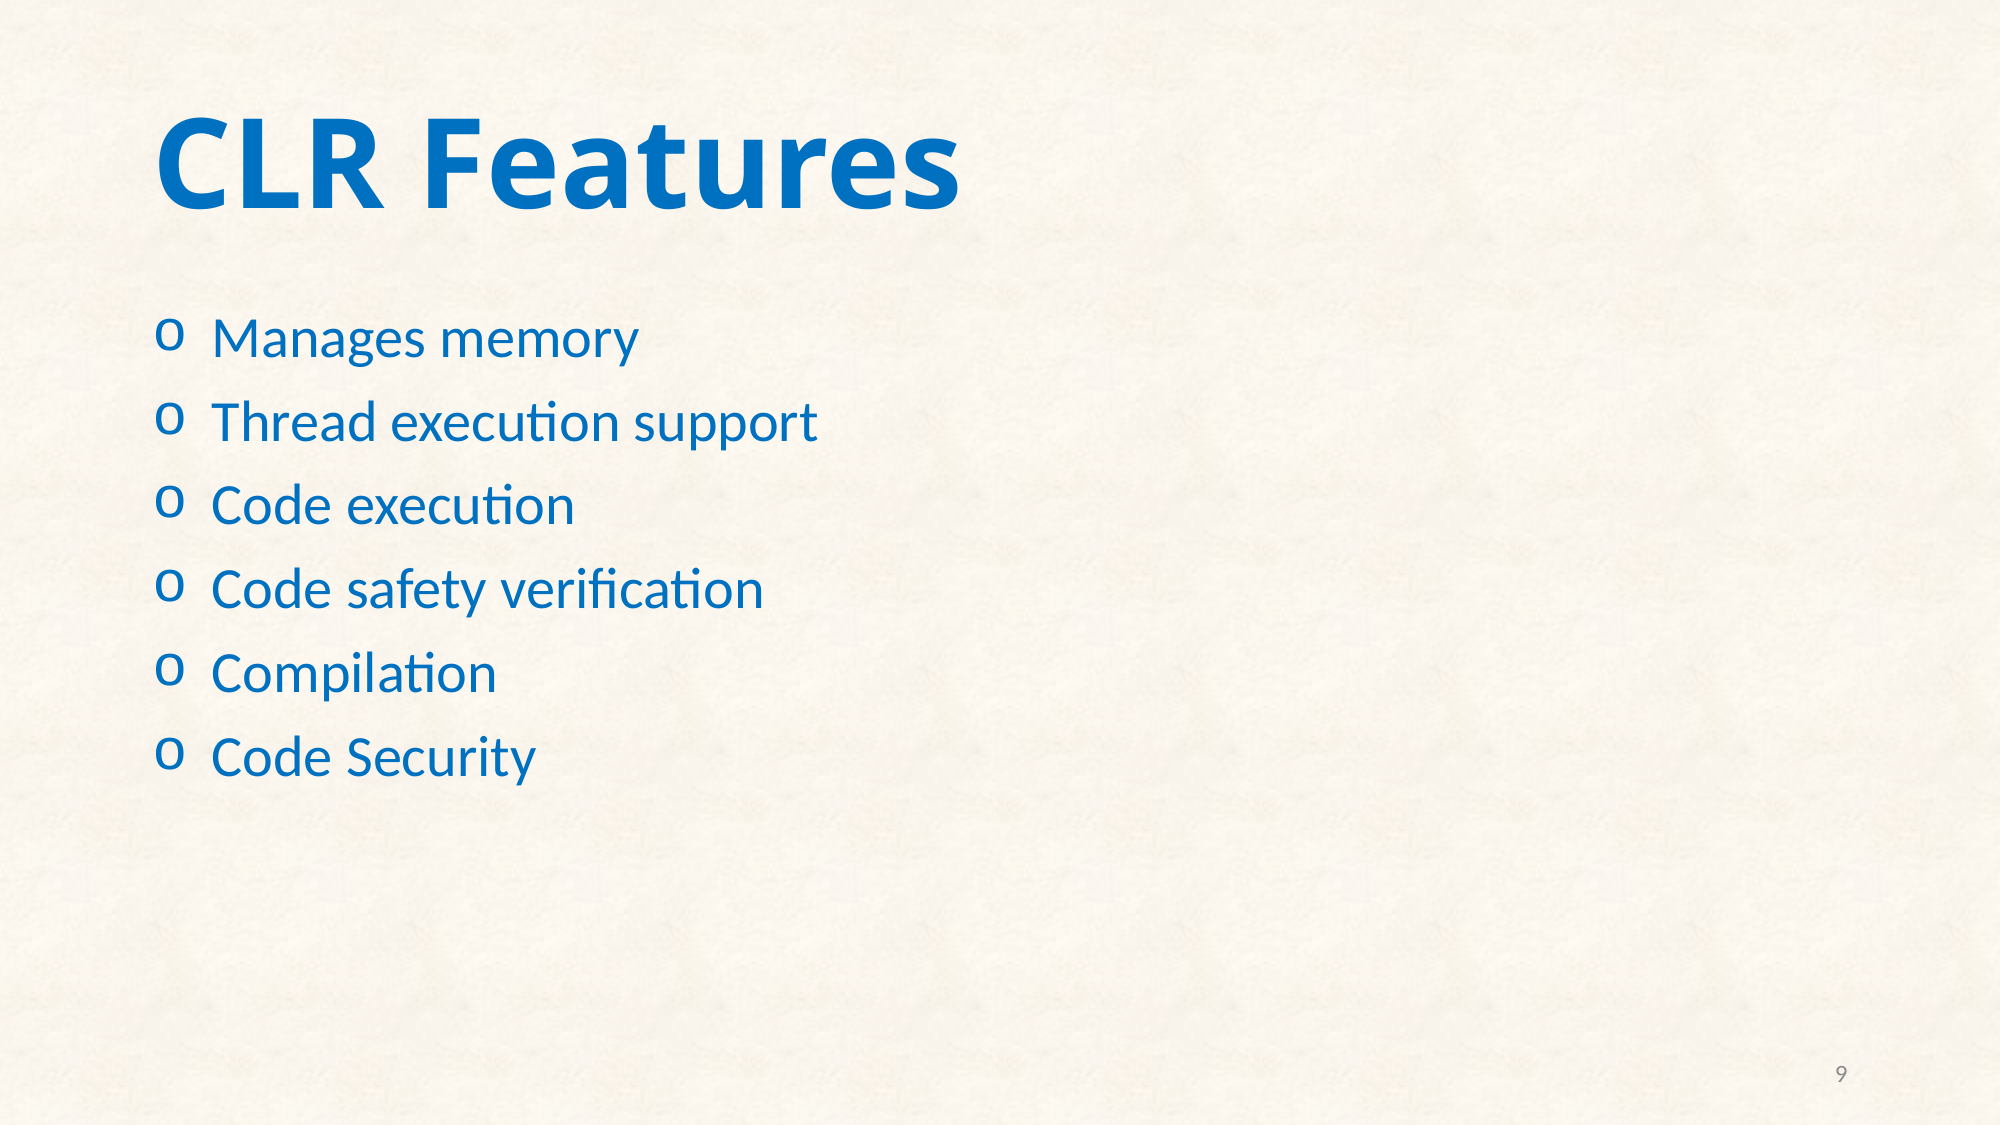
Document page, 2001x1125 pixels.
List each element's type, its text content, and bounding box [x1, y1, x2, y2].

slide_number 9 [1412, 1042, 1863, 1103]
title CLR Features [137, 59, 1863, 278]
list Manages memory Thread execution support Code execution Code safety verification Compilation Code Security [137, 299, 1863, 1014]
